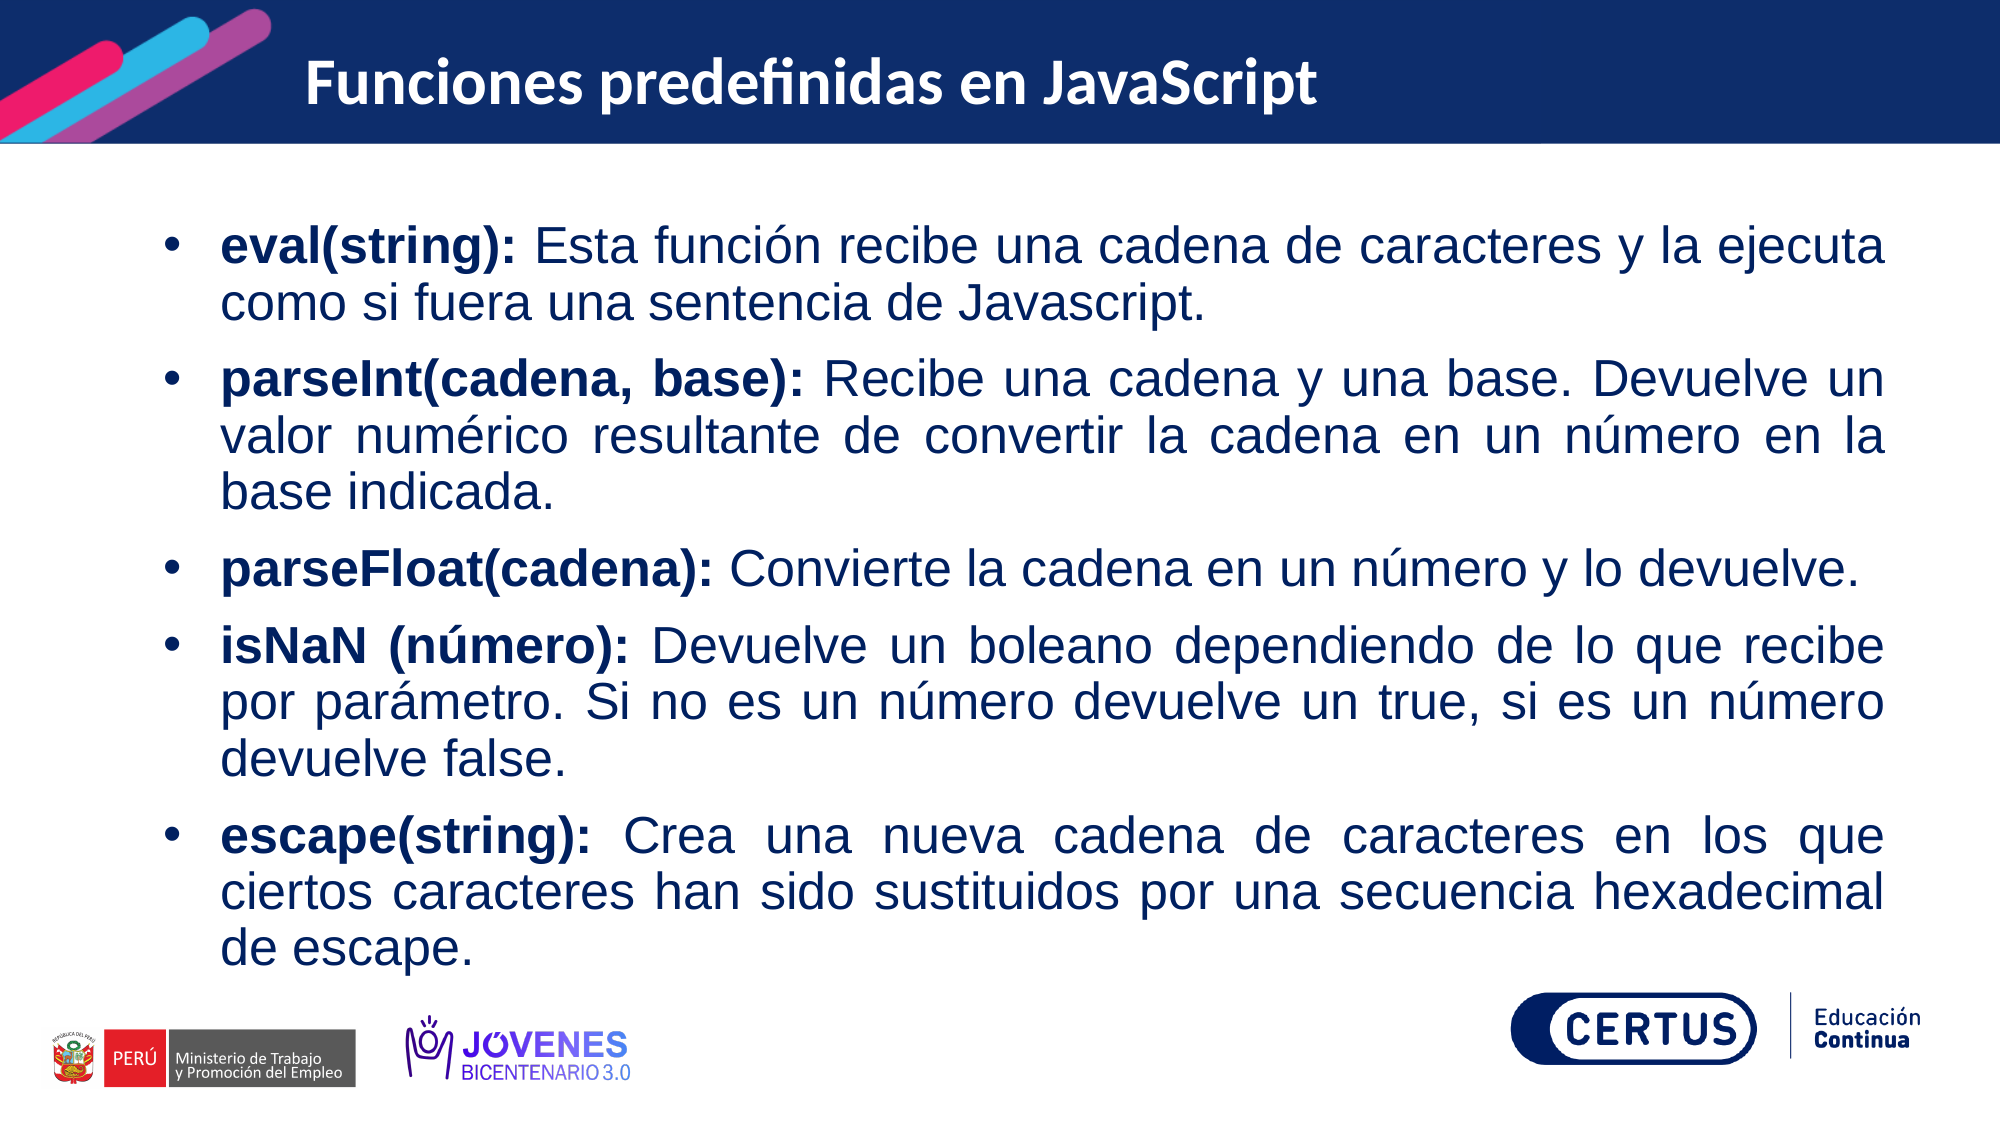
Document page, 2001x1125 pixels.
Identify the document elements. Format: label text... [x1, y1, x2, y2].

picture [1503, 964, 1959, 1103]
list eval(string): Esta función recibe una cadena de caracteres y la ejecuta como si fuera una sentencia de Javascript. parseInt(cadena, base): Recibe una cadena y una base. Devuelve un valor numérico resultante de convertir la cadena en un número en la base indicada. parseFloat(cadena): Convierte la cadena en un número y lo devuelve. isNaN (número): Devuelve un boleano dependiendo de lo que recibe por parámetro. Si no es un número devuelve un true, si es un número devuelve false. escape(string): Crea una nueva cadena de caracteres en los que ciertos caracteres han sido sustituidos por una secuencia hexadecimal de escape. [130, 211, 1901, 919]
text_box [41, 986, 632, 1115]
title Funciones predefinidas en JavaScript [290, 22, 1901, 144]
picture [0, 0, 1541, 144]
